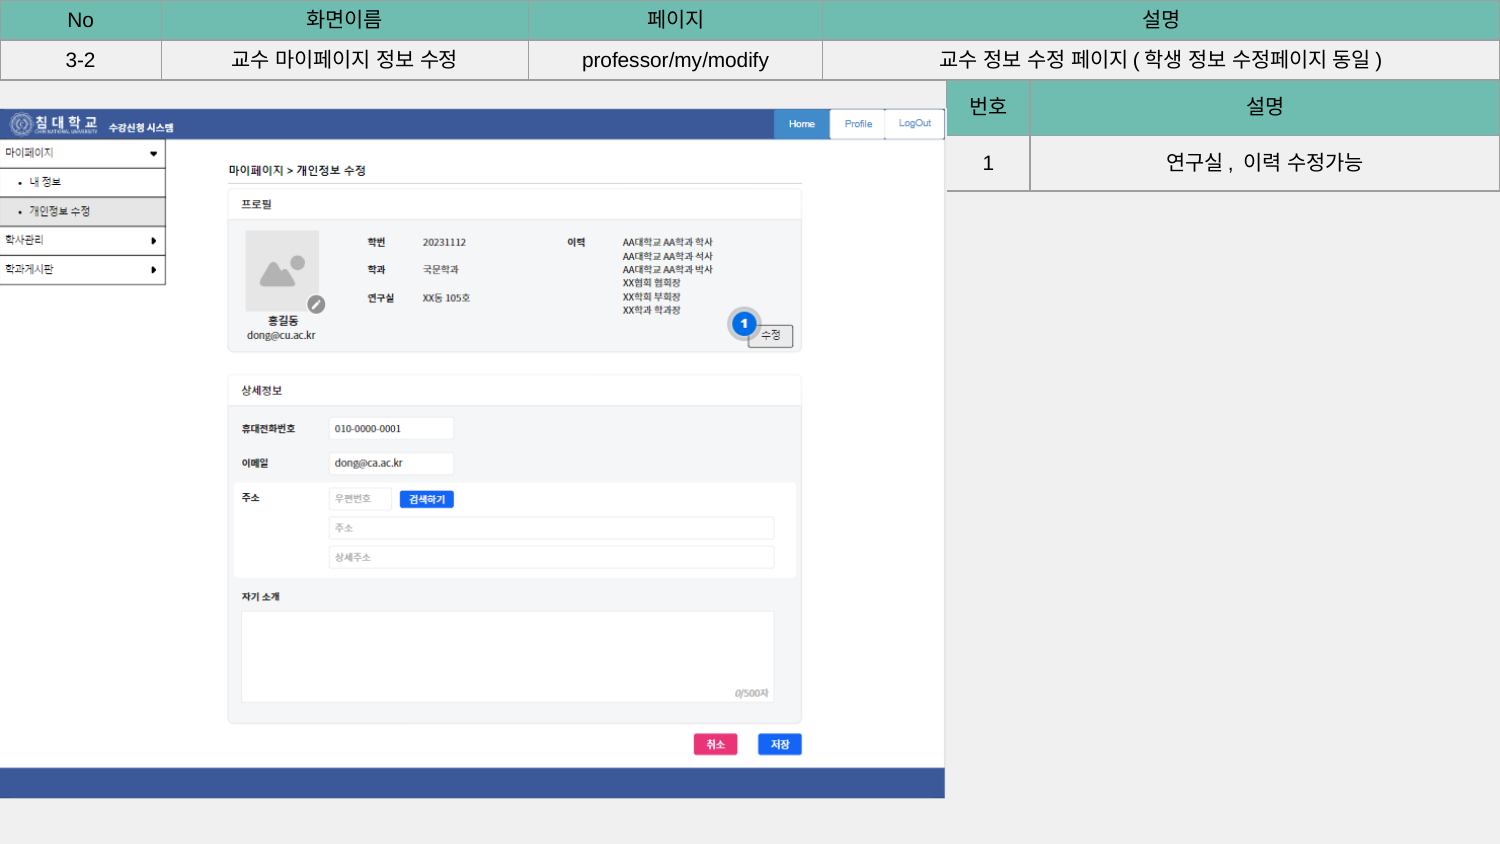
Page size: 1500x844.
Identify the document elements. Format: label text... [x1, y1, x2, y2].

table_header 번호 [947, 81, 1029, 135]
table_cell 교수 정보 수정 페이지(학생 정보 수정페이지 동일) [823, 41, 1499, 79]
table_cell 교수 마이페이지 정보 수정 [162, 41, 528, 79]
table_header 설명 [823, 1, 1499, 39]
table_header 페이지 [529, 1, 822, 39]
table_cell 3-2 [1, 41, 161, 79]
table_cell professor/my/modify [529, 41, 822, 79]
table_cell 연구실, 이력 수정가능 [1031, 136, 1499, 190]
table_header 화면이름 [162, 1, 528, 39]
table_header 설명 [1031, 81, 1499, 135]
table_cell 1 [951, 136, 1029, 190]
picture [0, 108, 947, 799]
table_header No [1, 1, 161, 39]
